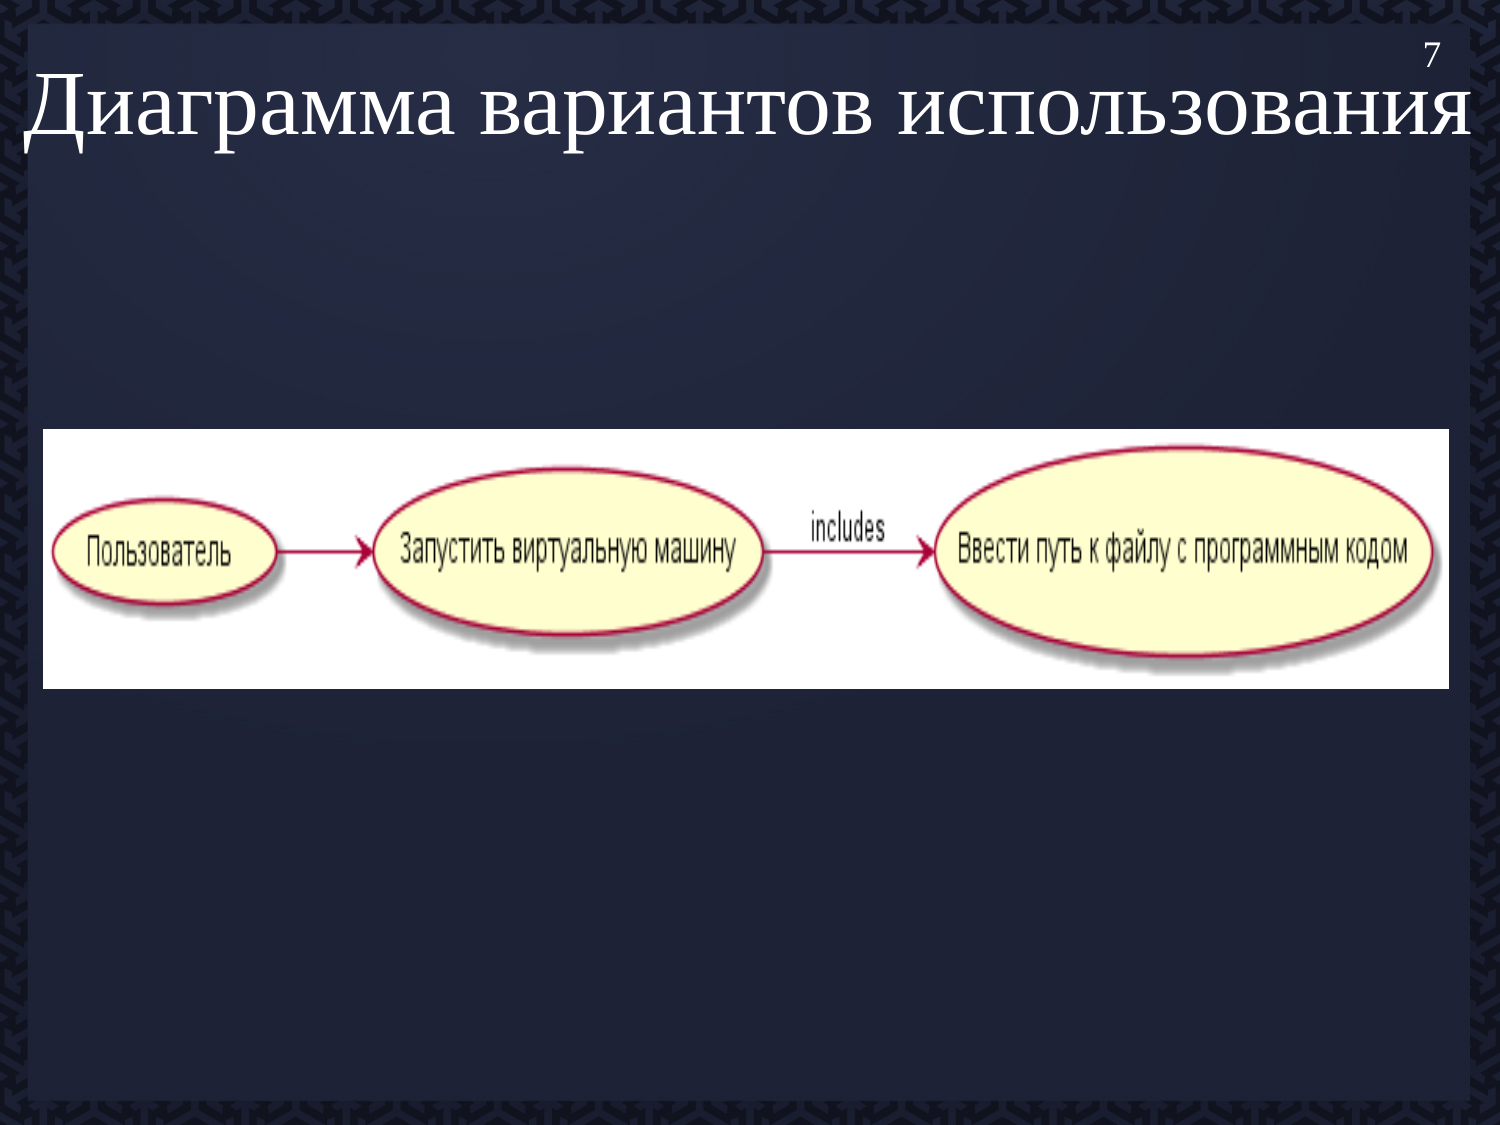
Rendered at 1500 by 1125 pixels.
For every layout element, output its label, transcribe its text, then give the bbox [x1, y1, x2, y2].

picture [0, 0, 1500, 1125]
text_box 7 [1399, 23, 1465, 83]
title Диаграмма вариантов использования [9, 0, 1500, 214]
